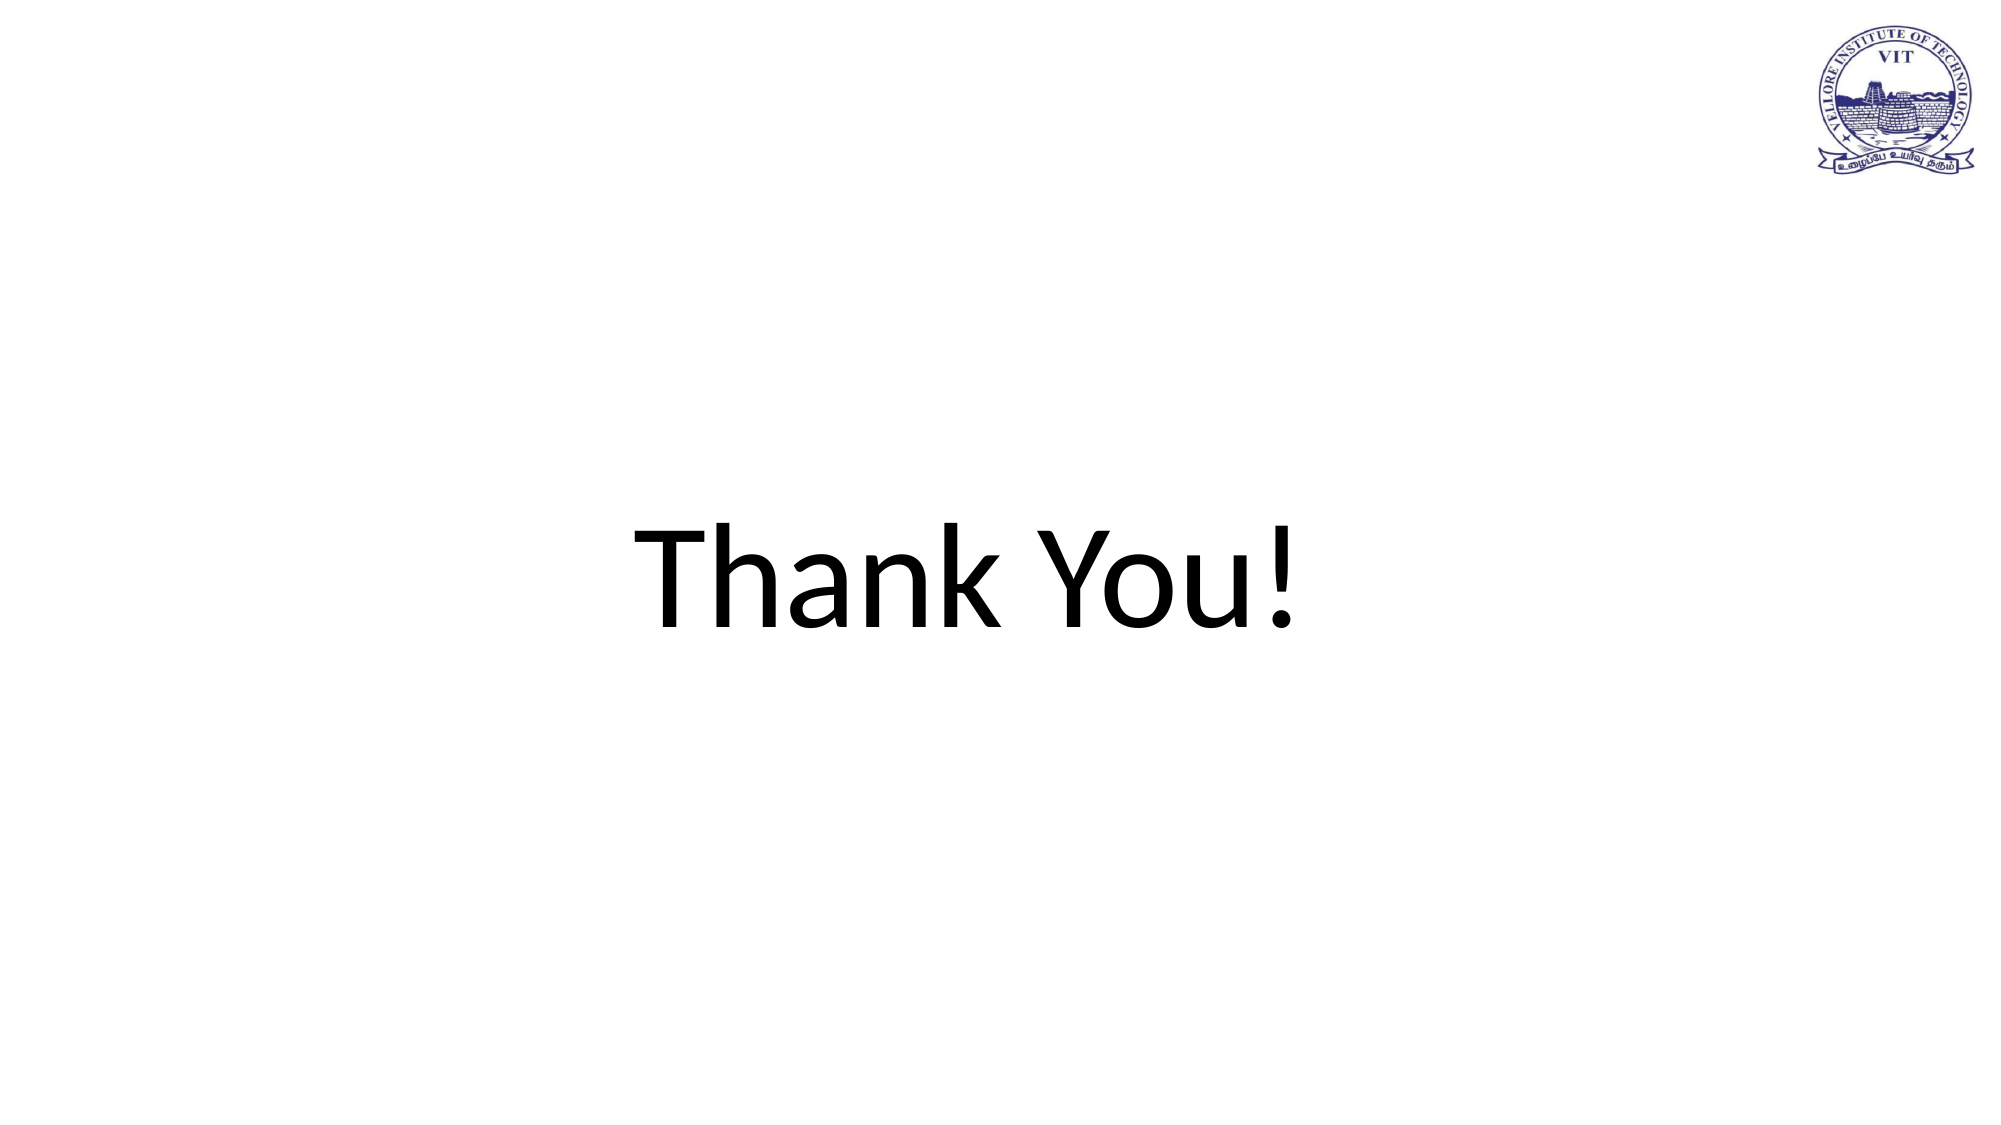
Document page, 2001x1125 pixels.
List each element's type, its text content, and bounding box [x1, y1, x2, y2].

text_box Thank You! [528, 470, 1344, 666]
picture [1794, 25, 1994, 177]
